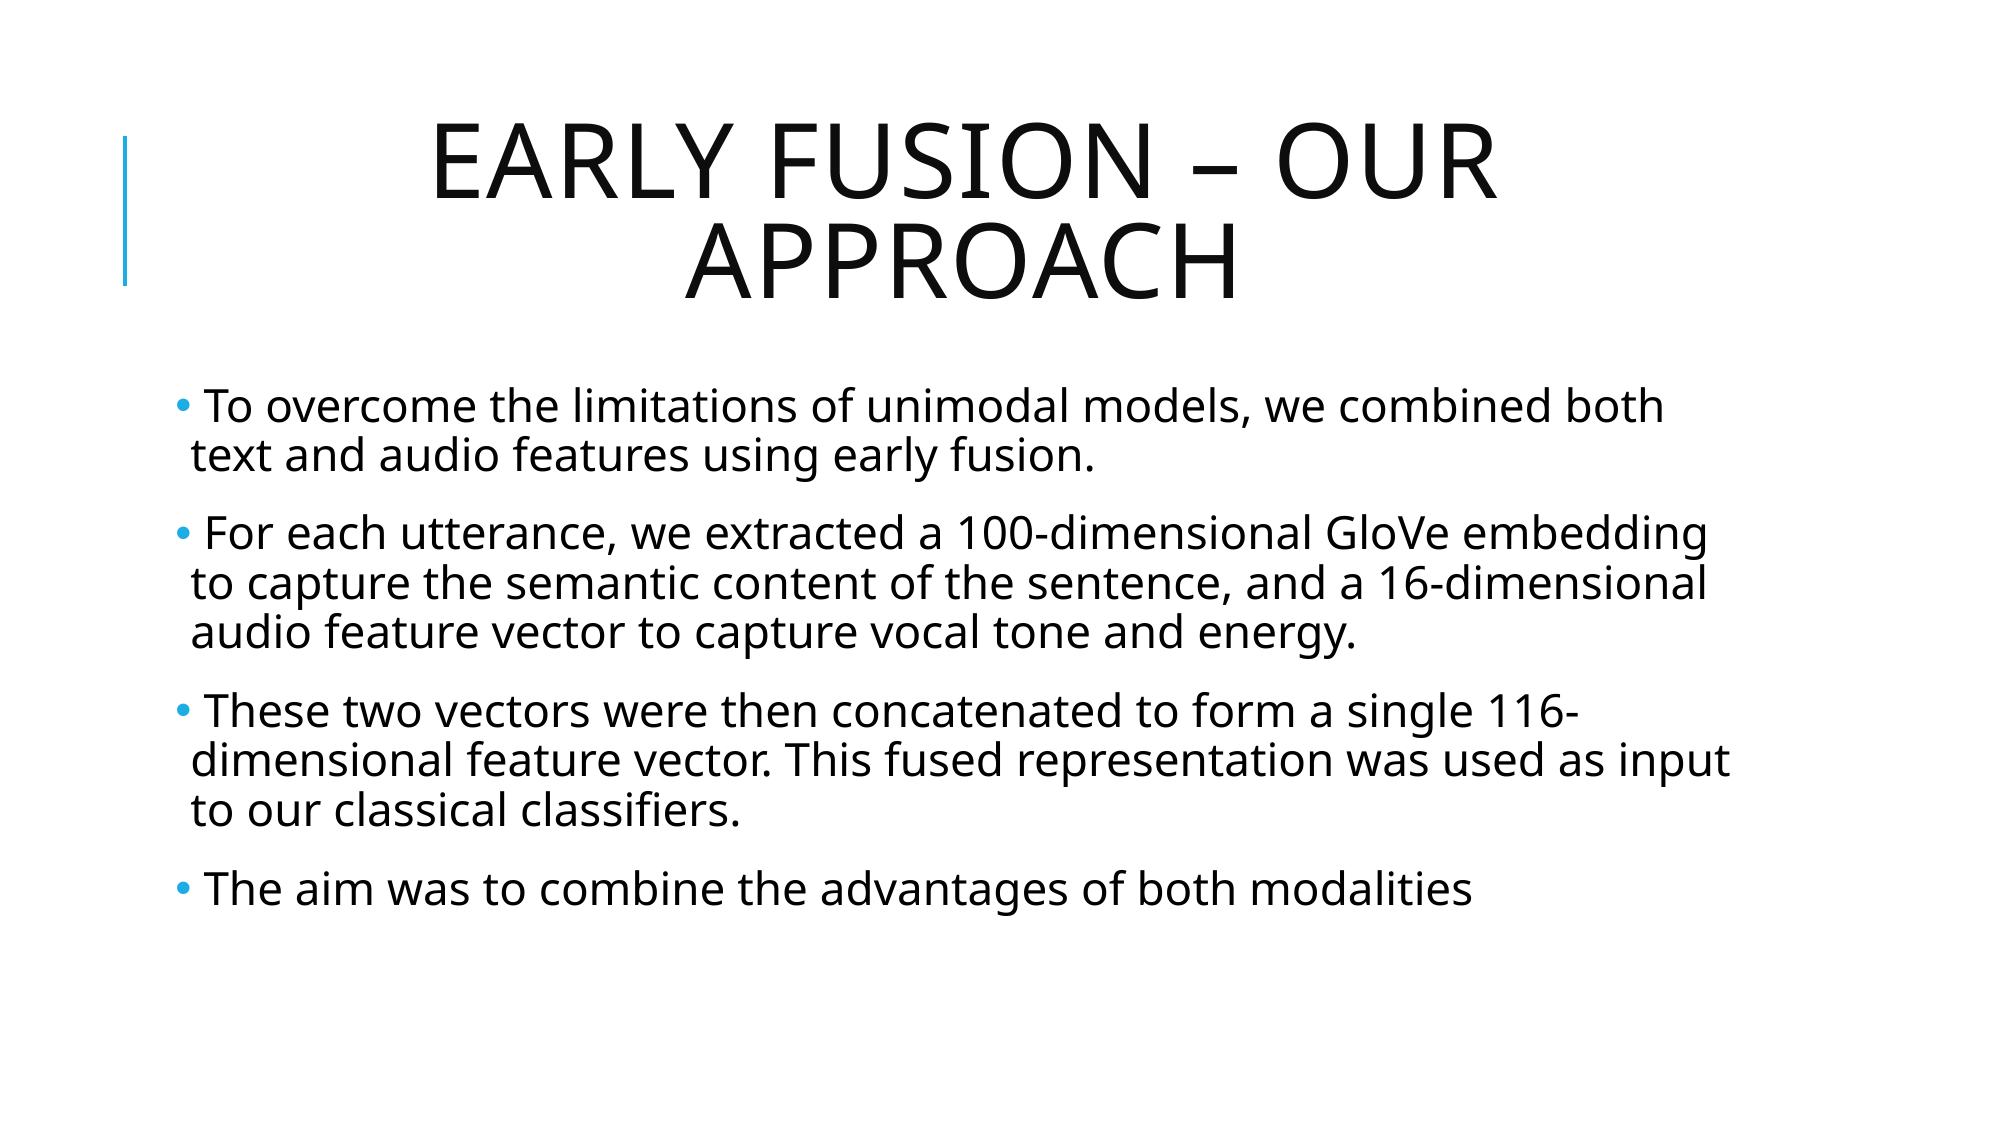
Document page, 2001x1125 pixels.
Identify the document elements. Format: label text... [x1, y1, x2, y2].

title Early Fusion – Our Approach [168, 96, 1763, 342]
list To overcome the limitations of unimodal models, we combined both text and audio features using early fusion. For each utterance, we extracted a 100-dimensional GloVe embedding to capture the semantic content of the sentence, and a 16-dimensional audio feature vector to capture vocal tone and energy. These two vectors were then concatenated to form a single 116-dimensional feature vector. This fused representation was used as input to our classical classifiers. The aim was to combine the advantages of both modalities [168, 375, 1763, 1035]
